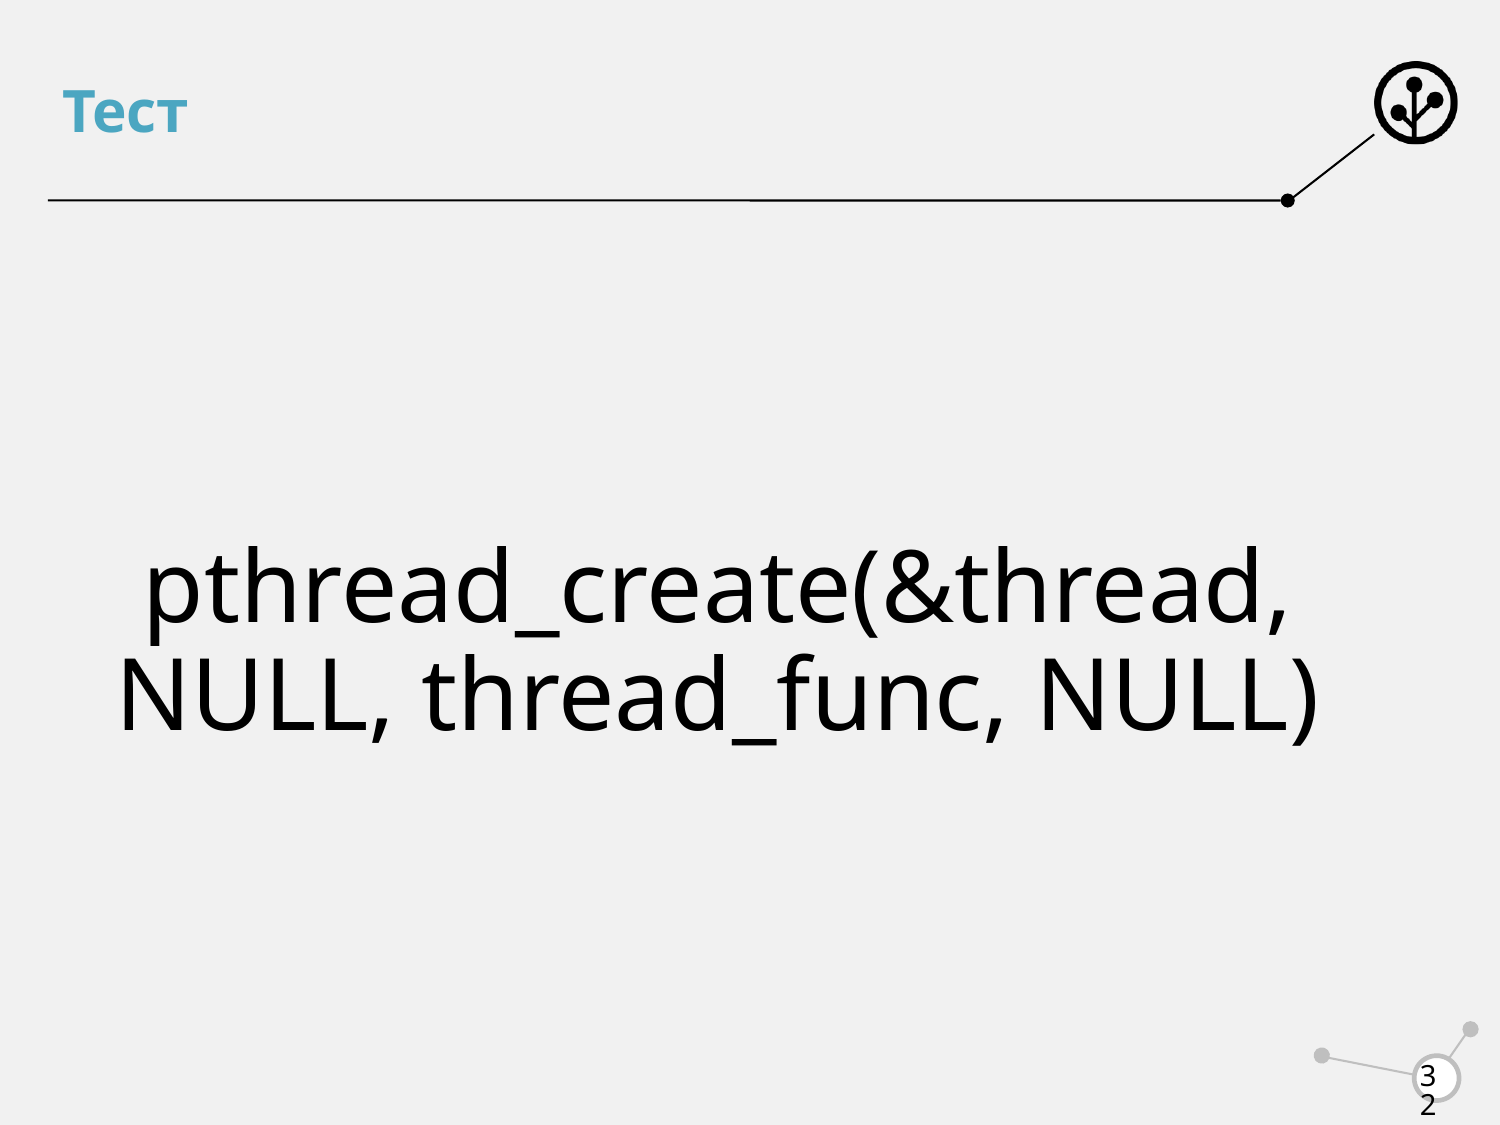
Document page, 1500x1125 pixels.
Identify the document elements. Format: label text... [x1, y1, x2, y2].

slide_number 32 [1404, 1047, 1468, 1108]
picture [1363, 24, 1464, 185]
list pthread_create(&thread, NULL, thread_func, NULL) [100, 259, 1336, 1015]
title Тест [47, 42, 1281, 185]
